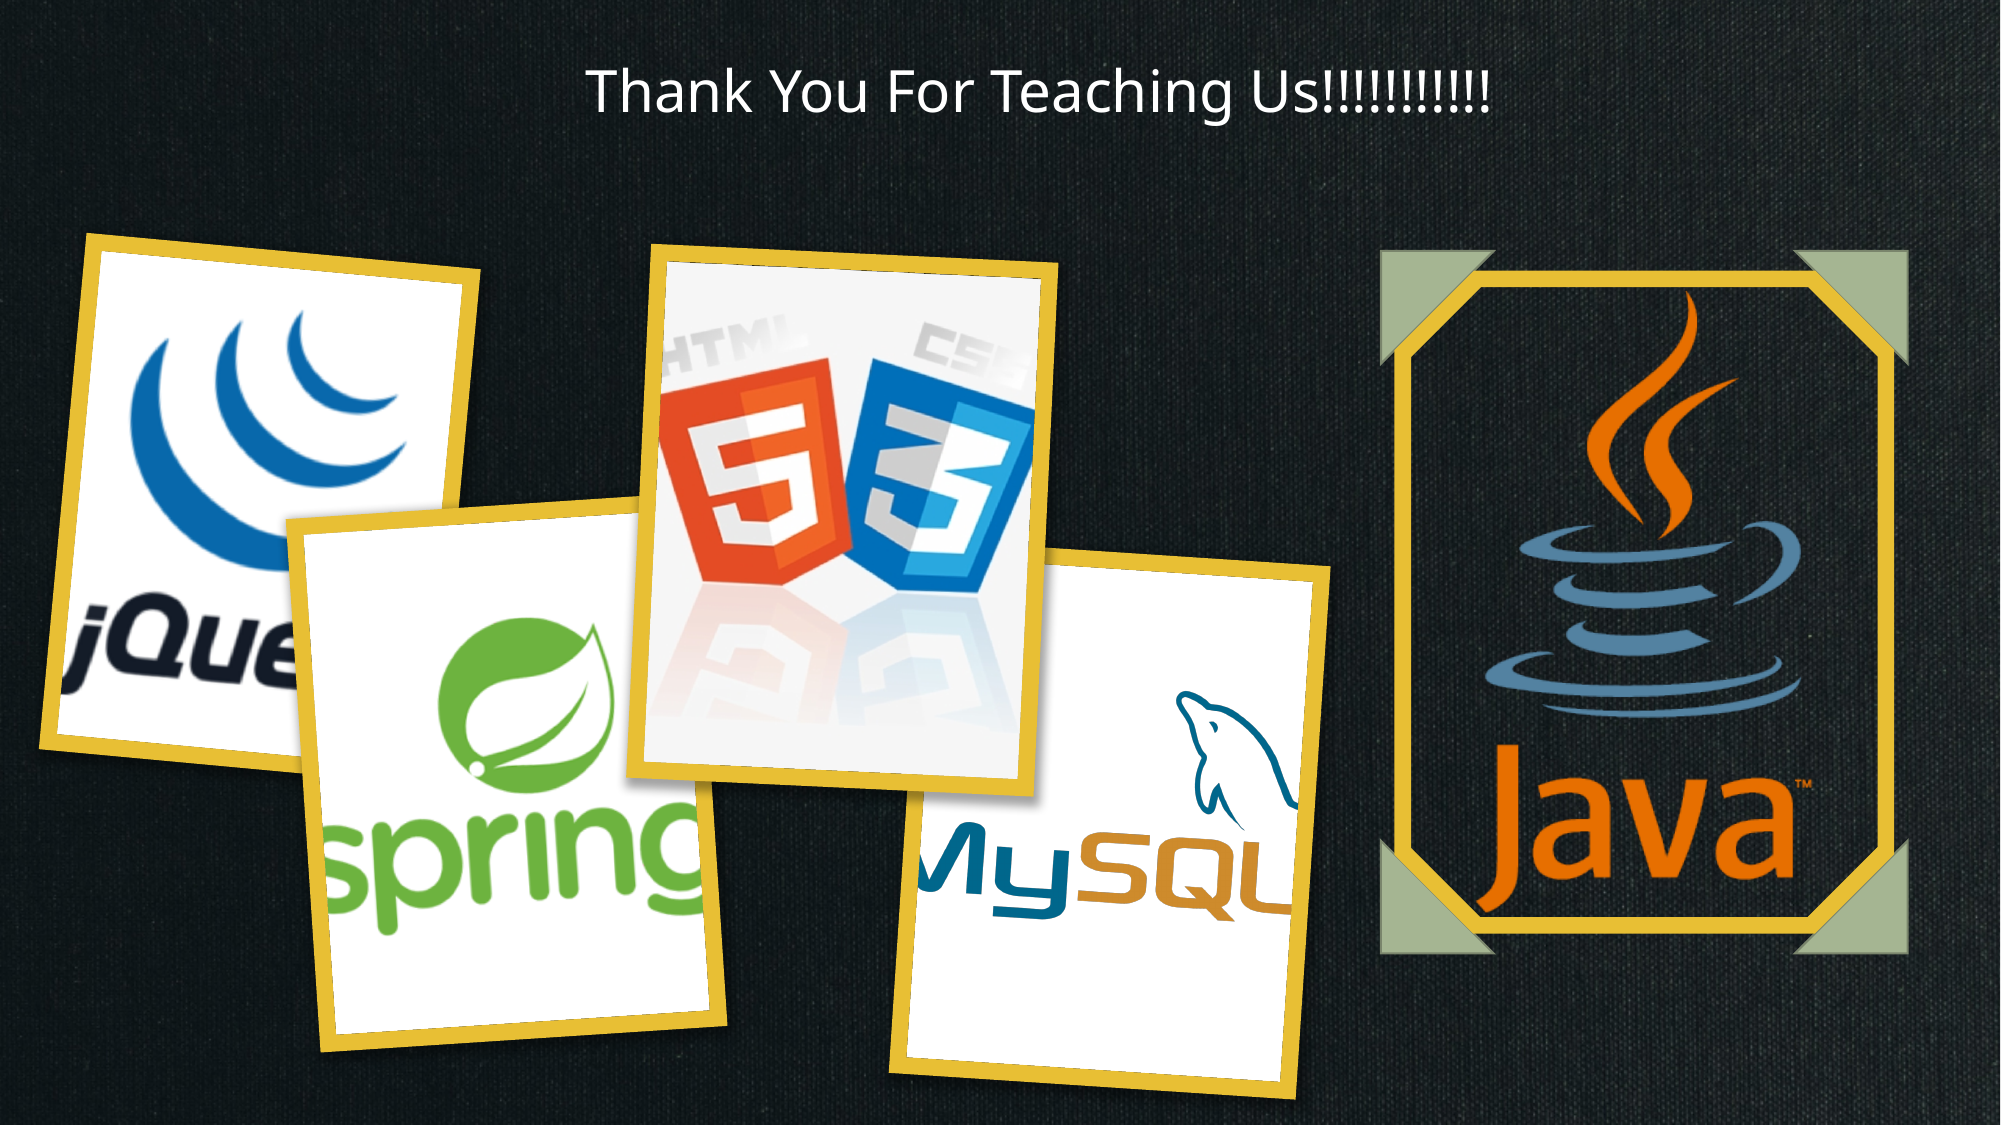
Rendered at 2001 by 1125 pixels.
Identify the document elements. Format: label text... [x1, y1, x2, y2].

title Thank You For Teaching Us!!!!!!!!!!! [177, 42, 1903, 145]
picture [0, 0, 2001, 1125]
